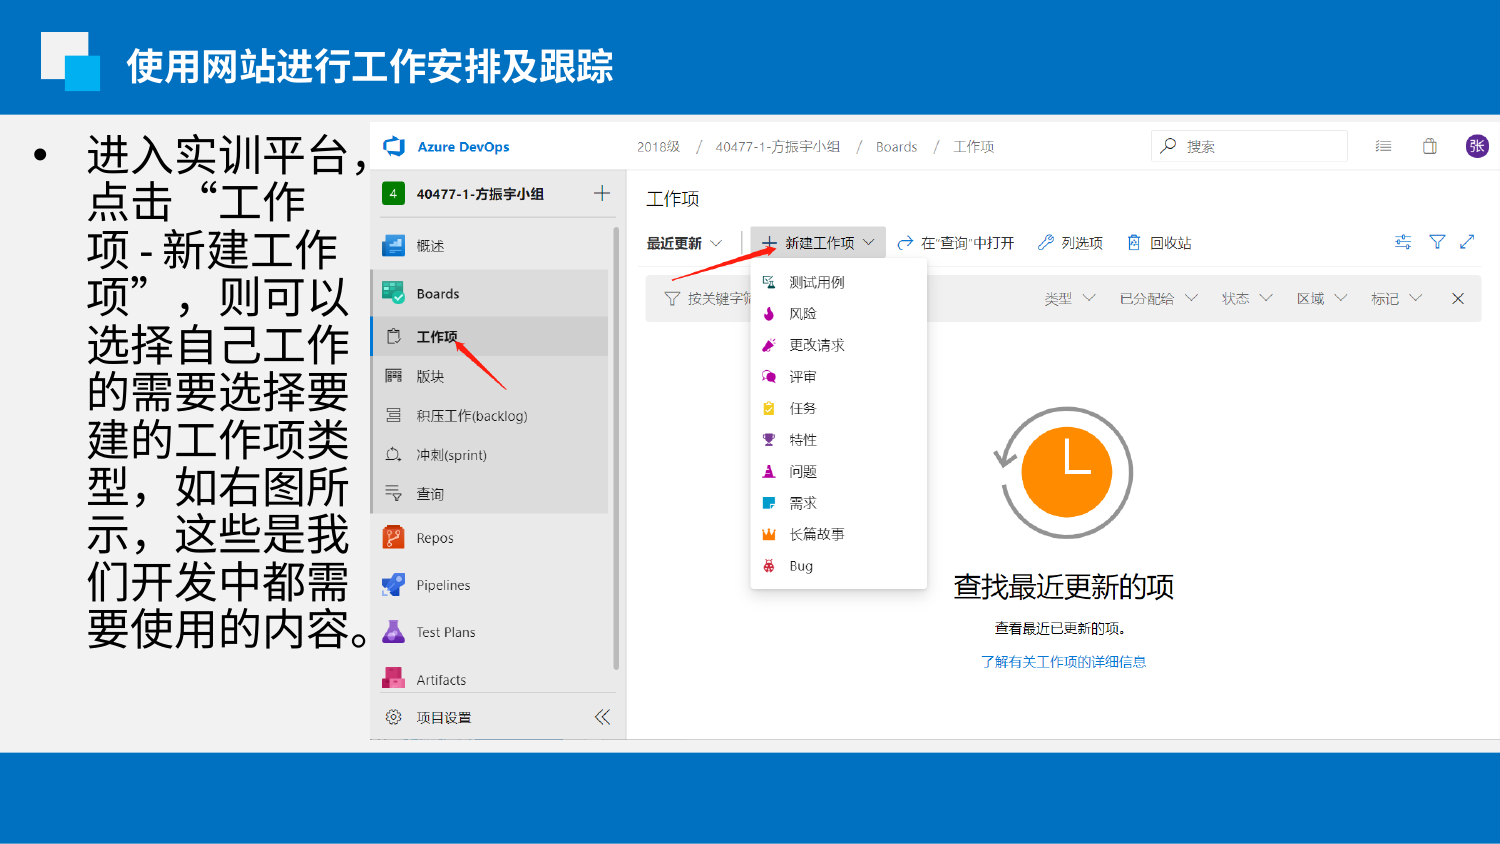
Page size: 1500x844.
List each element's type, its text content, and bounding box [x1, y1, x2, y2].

picture [370, 122, 1500, 740]
list 进入实训平台，点击“工作项-新建工作项”，则可以选择自己工作的需要选择要建的工作项类型，如右图所示，这些是我们开发中都需要使用的内容。 [17, 125, 366, 729]
text_box [39, 30, 91, 81]
text_box 使用网站进行工作安排及跟踪 [112, 35, 715, 96]
text_box [63, 54, 102, 93]
text_box [0, 0, 1500, 117]
text_box [0, 751, 1500, 844]
